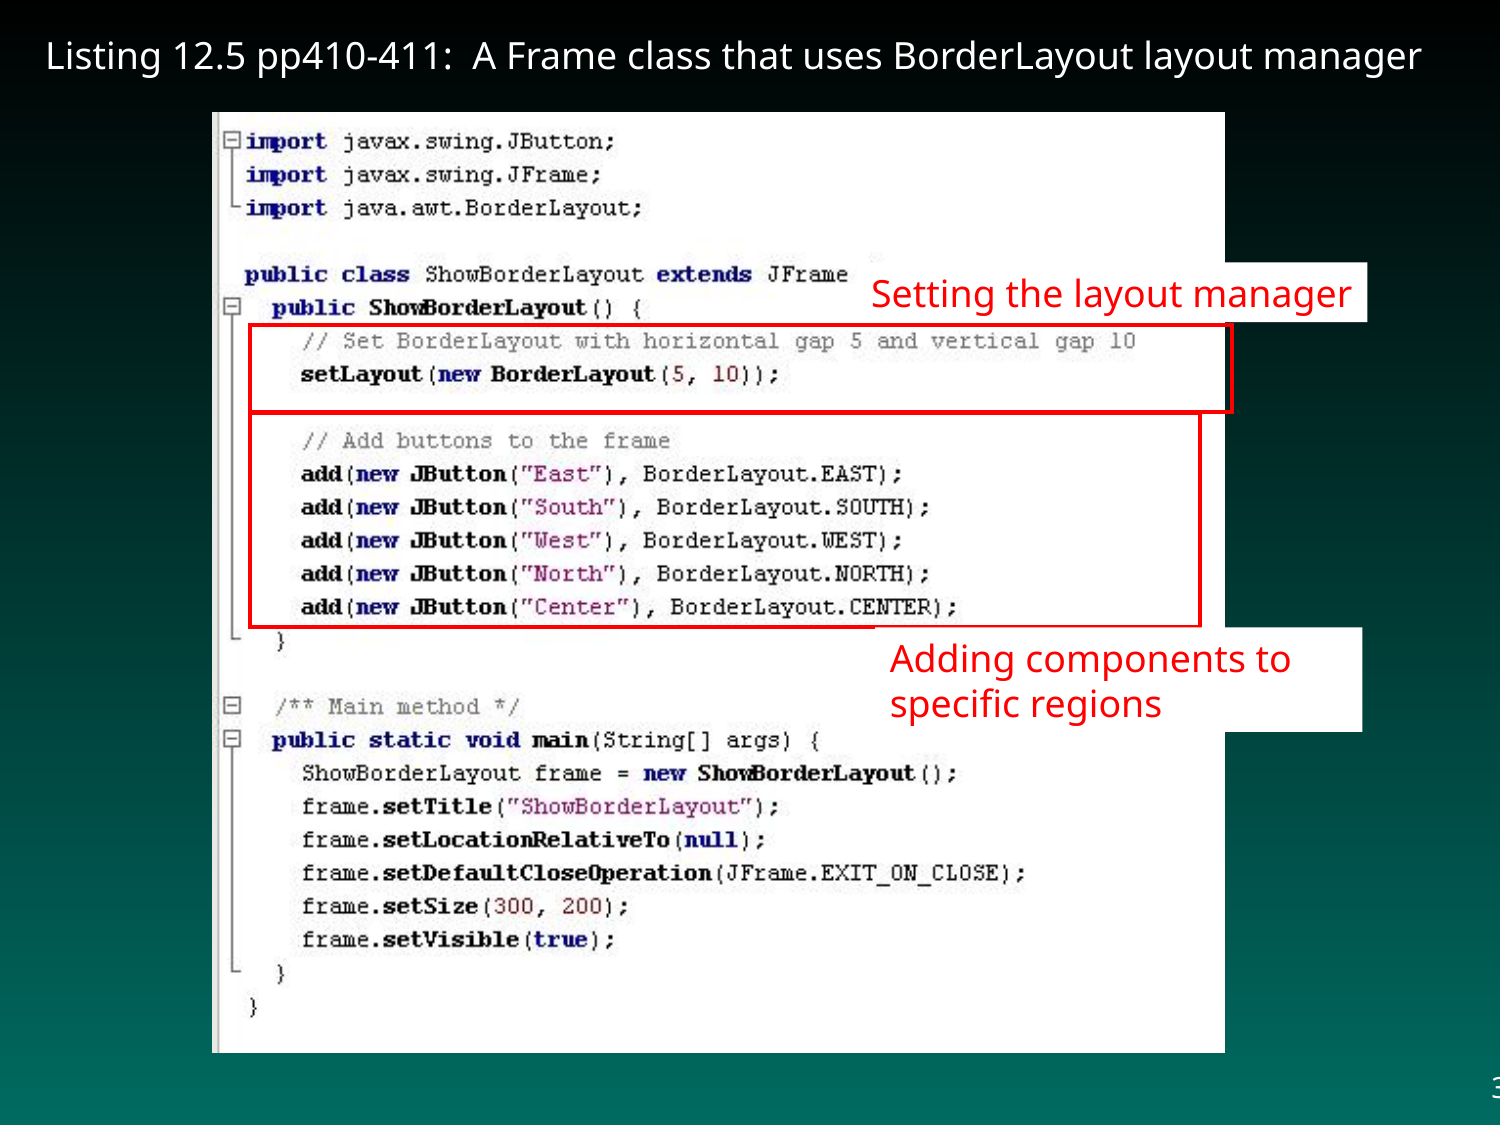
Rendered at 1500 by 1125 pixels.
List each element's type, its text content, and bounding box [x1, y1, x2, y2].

text_box Listing 12.5 pp410-411: A Frame class that uses BorderLayout layout manager [30, 24, 1439, 85]
picture [212, 112, 1226, 1053]
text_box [249, 412, 1363, 733]
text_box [249, 262, 1353, 411]
